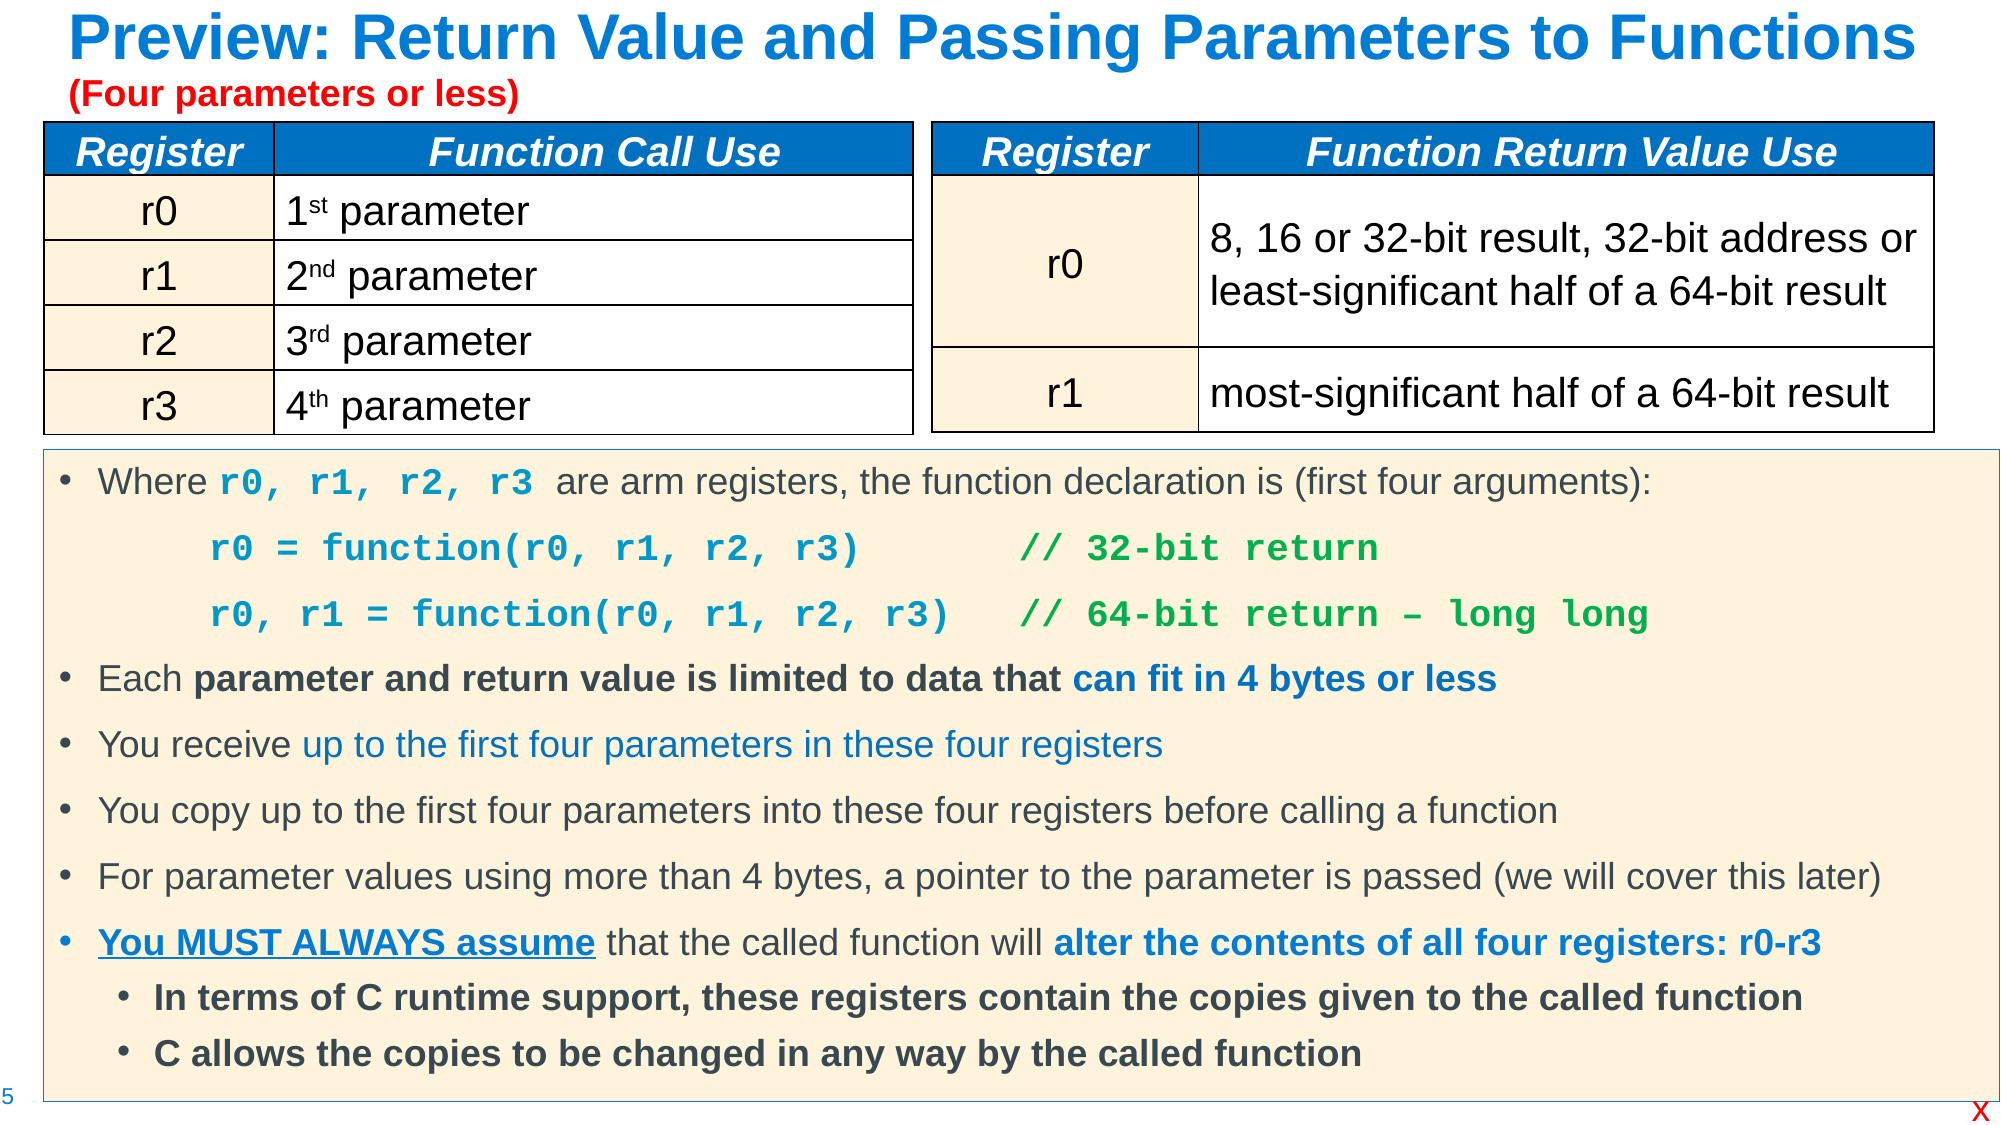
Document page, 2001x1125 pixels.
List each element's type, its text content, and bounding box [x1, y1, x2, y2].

table_cell 8, 16 or 32-bit result, 32-bit address or least-significant half of a 64-bit result [1199, 176, 1933, 346]
table_cell r1 [933, 348, 1198, 431]
table_header Function Return Value Use [1199, 123, 1933, 174]
table_cell r1 [45, 241, 273, 304]
table_cell r0 [45, 176, 273, 239]
list Where r0, r1, r2, r3 are arm registers, the function declaration is (first four arguments): r0 = function(r0, r1, r2, r3) // 32-bit return r0, r1 = function(r0, r1, r2, r3) // 64-bit return – long long Each parameter and return value is limited to data that can fit in 4 bytes or less You receive up to the first four parameters in these four registers You copy up to the first four parameters into these four registers before calling a function For parameter values using more than 4 bytes, a pointer to the parameter is passed (we will cover this later) You MUST ALWAYS assume that the called function will alter the contents of all four registers: r0-r3 In terms of C runtime support, these registers contain the copies given to the called function C allows the copies to be changed in any way by the called function [43, 449, 2000, 1102]
title Preview: Return Value and Passing Parameters to Functions (Four parameters or less) [53, 57, 2000, 122]
table_cell most-significant half of a 64-bit result [1199, 348, 1933, 431]
table_cell 2nd parameter [275, 241, 912, 304]
table_cell 1st parameter [275, 176, 912, 239]
table_header Function Call Use [275, 123, 912, 174]
table_cell 3rd parameter [275, 306, 912, 369]
table_cell r3 [45, 371, 273, 434]
table_cell r0 [933, 176, 1198, 346]
text_box x [1956, 1076, 2000, 1125]
table_cell r2 [45, 306, 273, 369]
table_cell 4th parameter [275, 371, 912, 434]
table_header Register [933, 123, 1198, 174]
table_header Register [45, 123, 273, 174]
